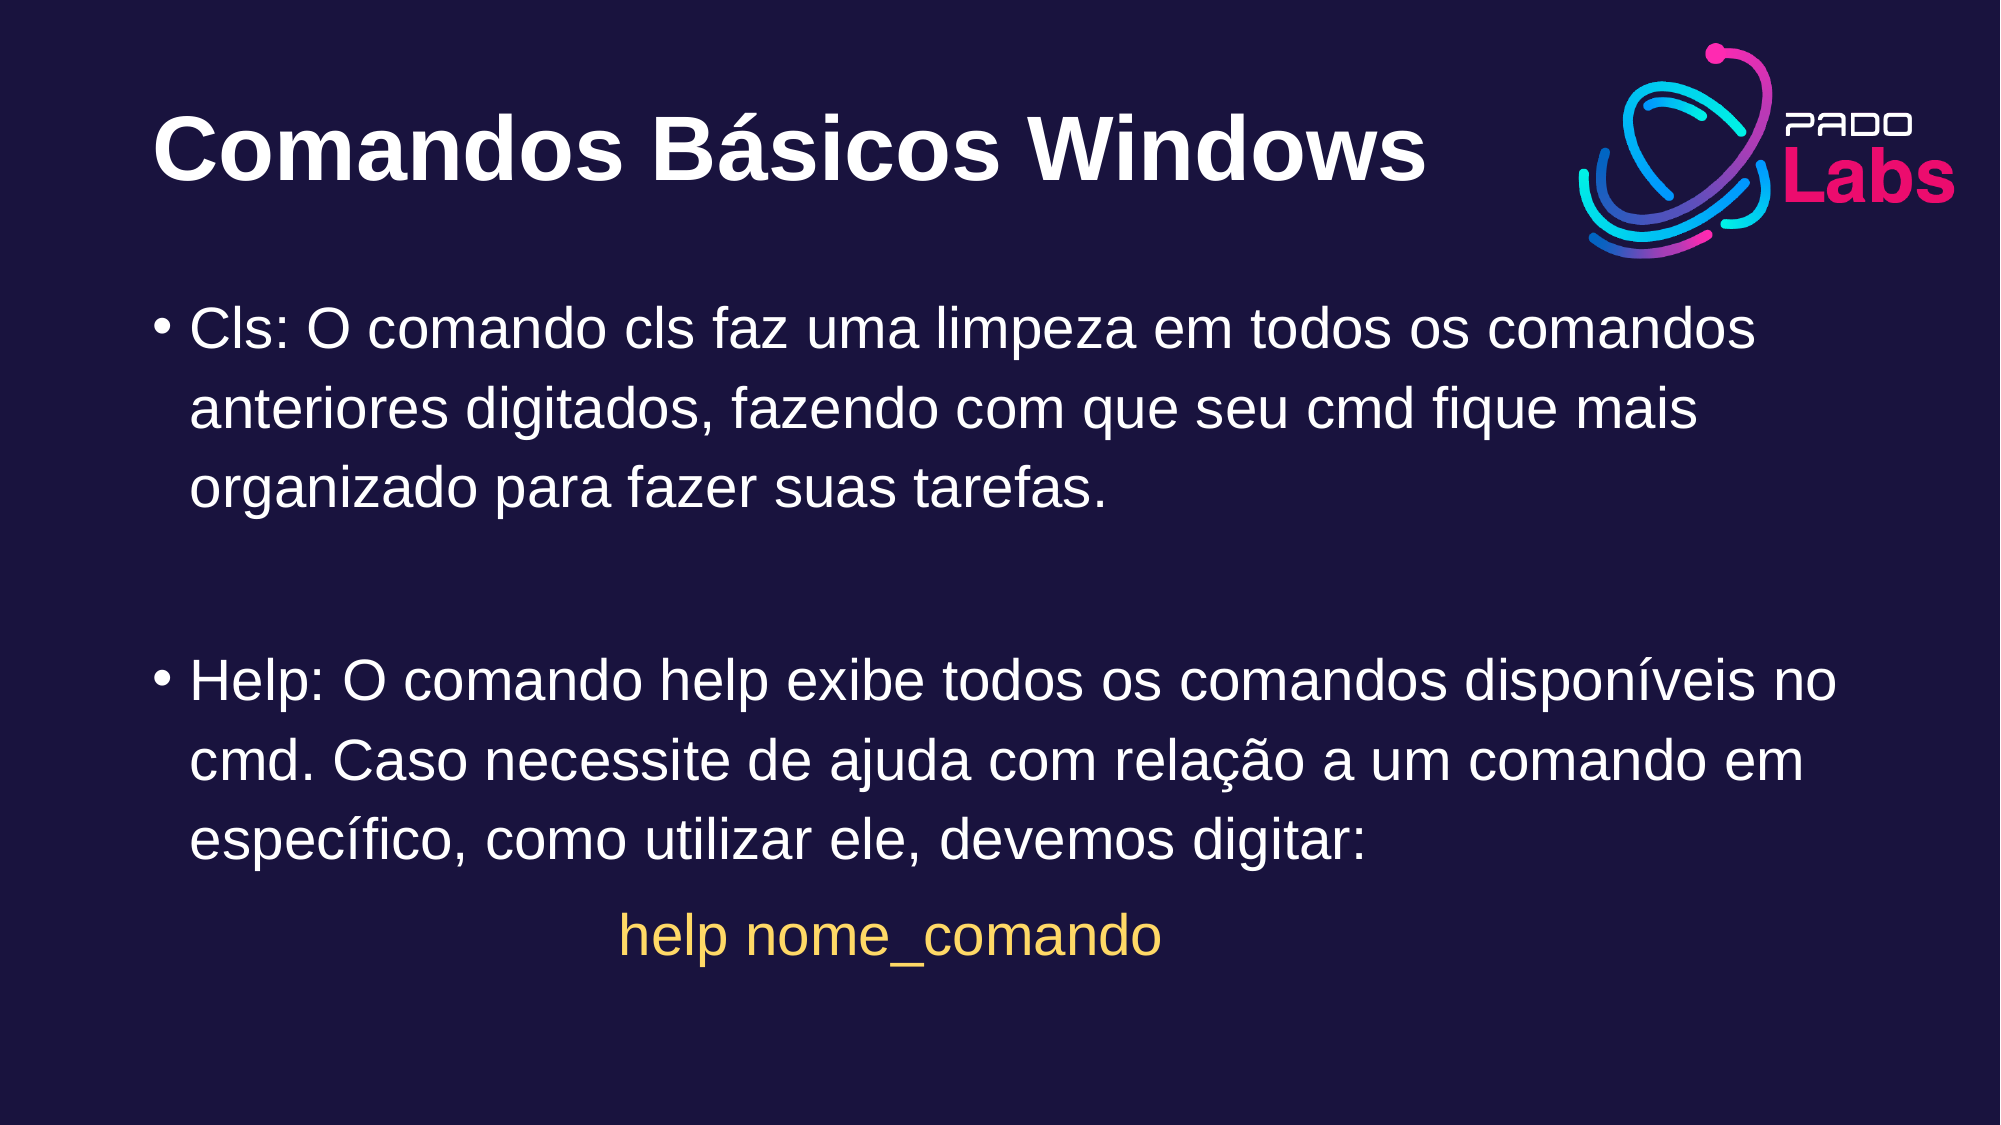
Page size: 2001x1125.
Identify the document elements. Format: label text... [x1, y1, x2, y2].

list Cls: O comando cls faz uma limpeza em todos os comandos anteriores digitados, fazendo com que seu cmd fique mais organizado para fazer suas tarefas. Help: O comando help exibe todos os comandos disponíveis no cmd. Caso necessite de ajuda com relação a um comando em específico, como utilizar ele, devemos digitar: help nome_comando [137, 273, 1863, 1014]
picture [1578, 43, 1956, 259]
title Comandos Básicos Windows [137, 84, 1561, 218]
